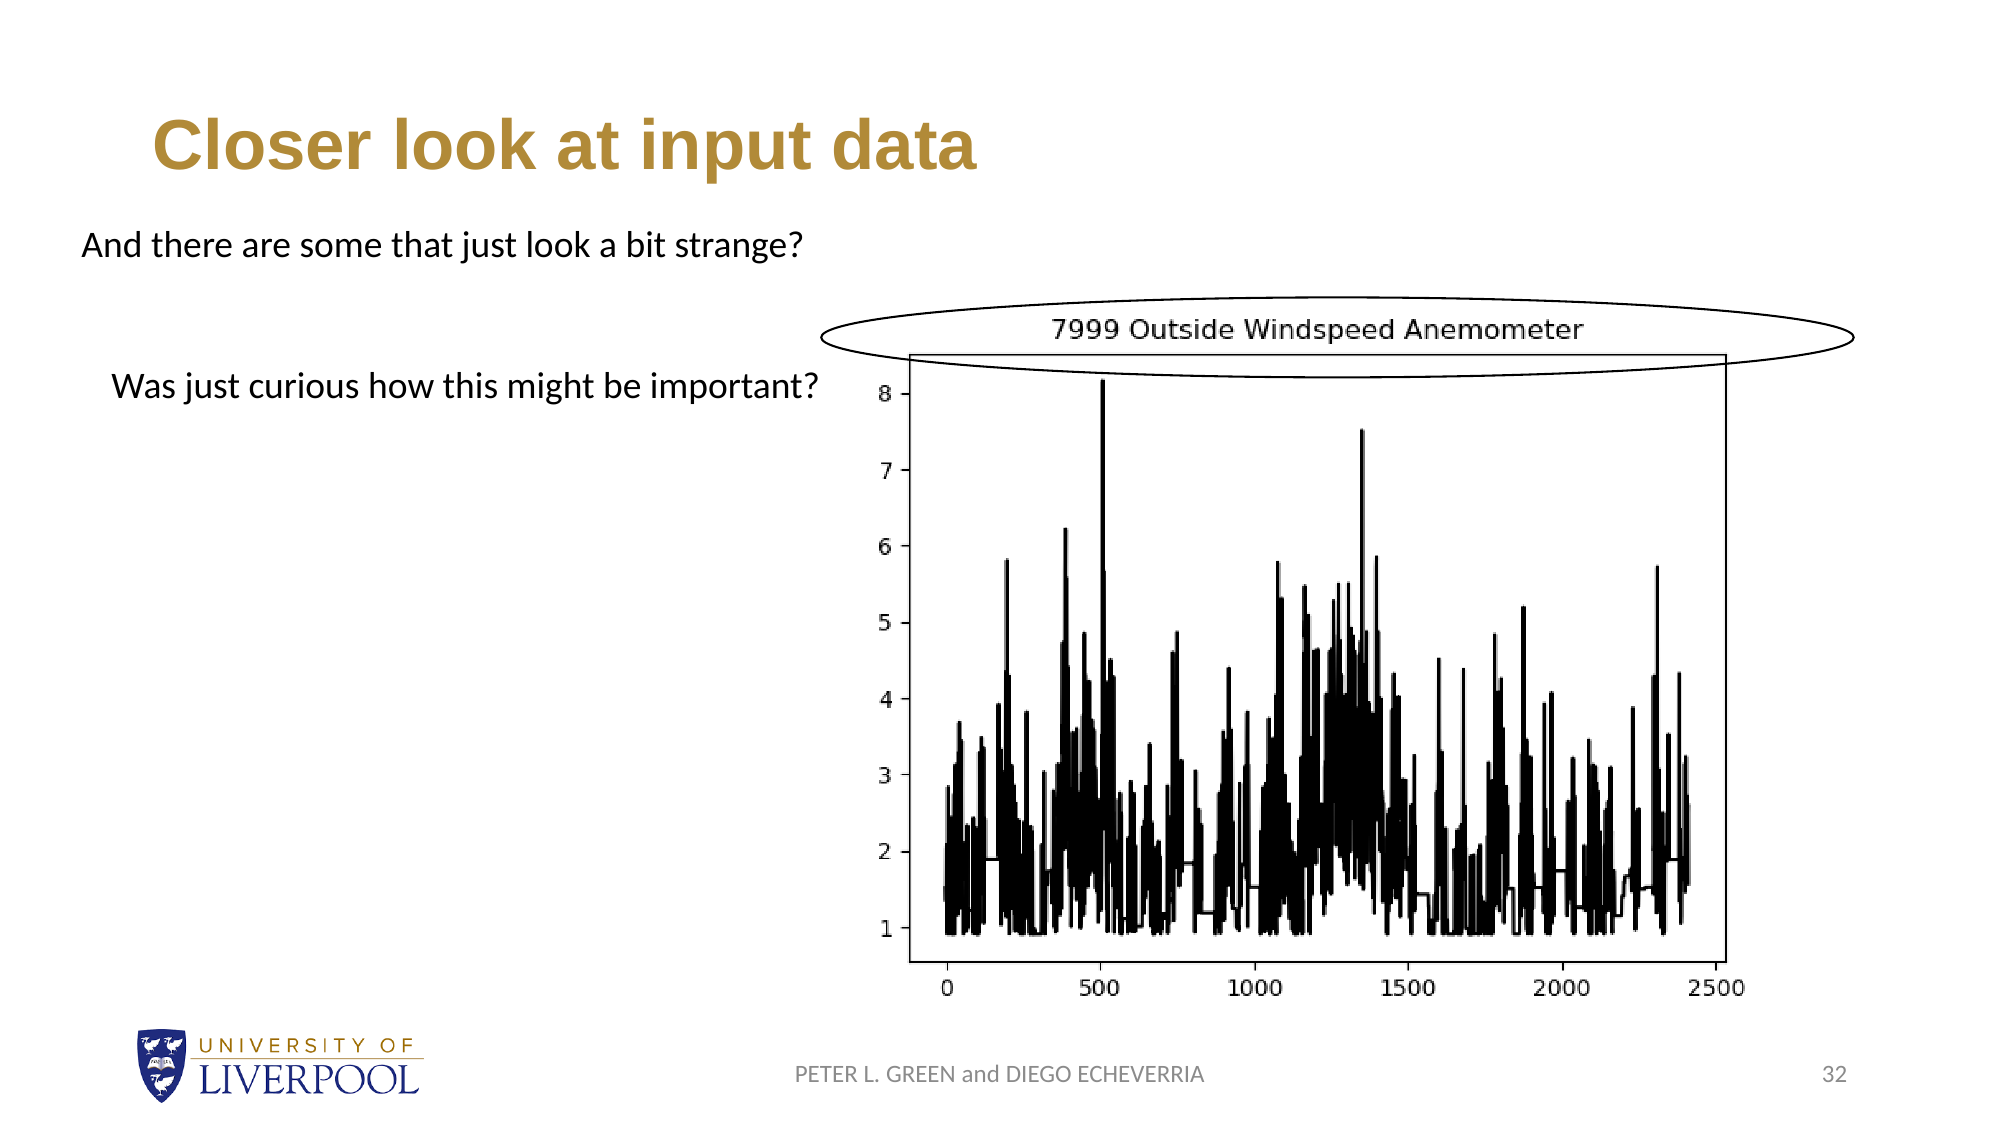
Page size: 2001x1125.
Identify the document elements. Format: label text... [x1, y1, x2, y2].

footer PETER L. GREEN and DIEGO ECHEVERRIA [662, 1042, 1338, 1103]
picture [137, 1029, 424, 1103]
text_box [1775, 315, 1855, 360]
text_box Was just curious how this might be important? [96, 354, 845, 414]
text_box [820, 324, 845, 351]
picture [845, 290, 1775, 1026]
title Closer look at input data [137, 59, 1863, 234]
slide_number 32 [1412, 1042, 1863, 1103]
text_box And there are some that just look a bit strange? [66, 212, 1044, 273]
